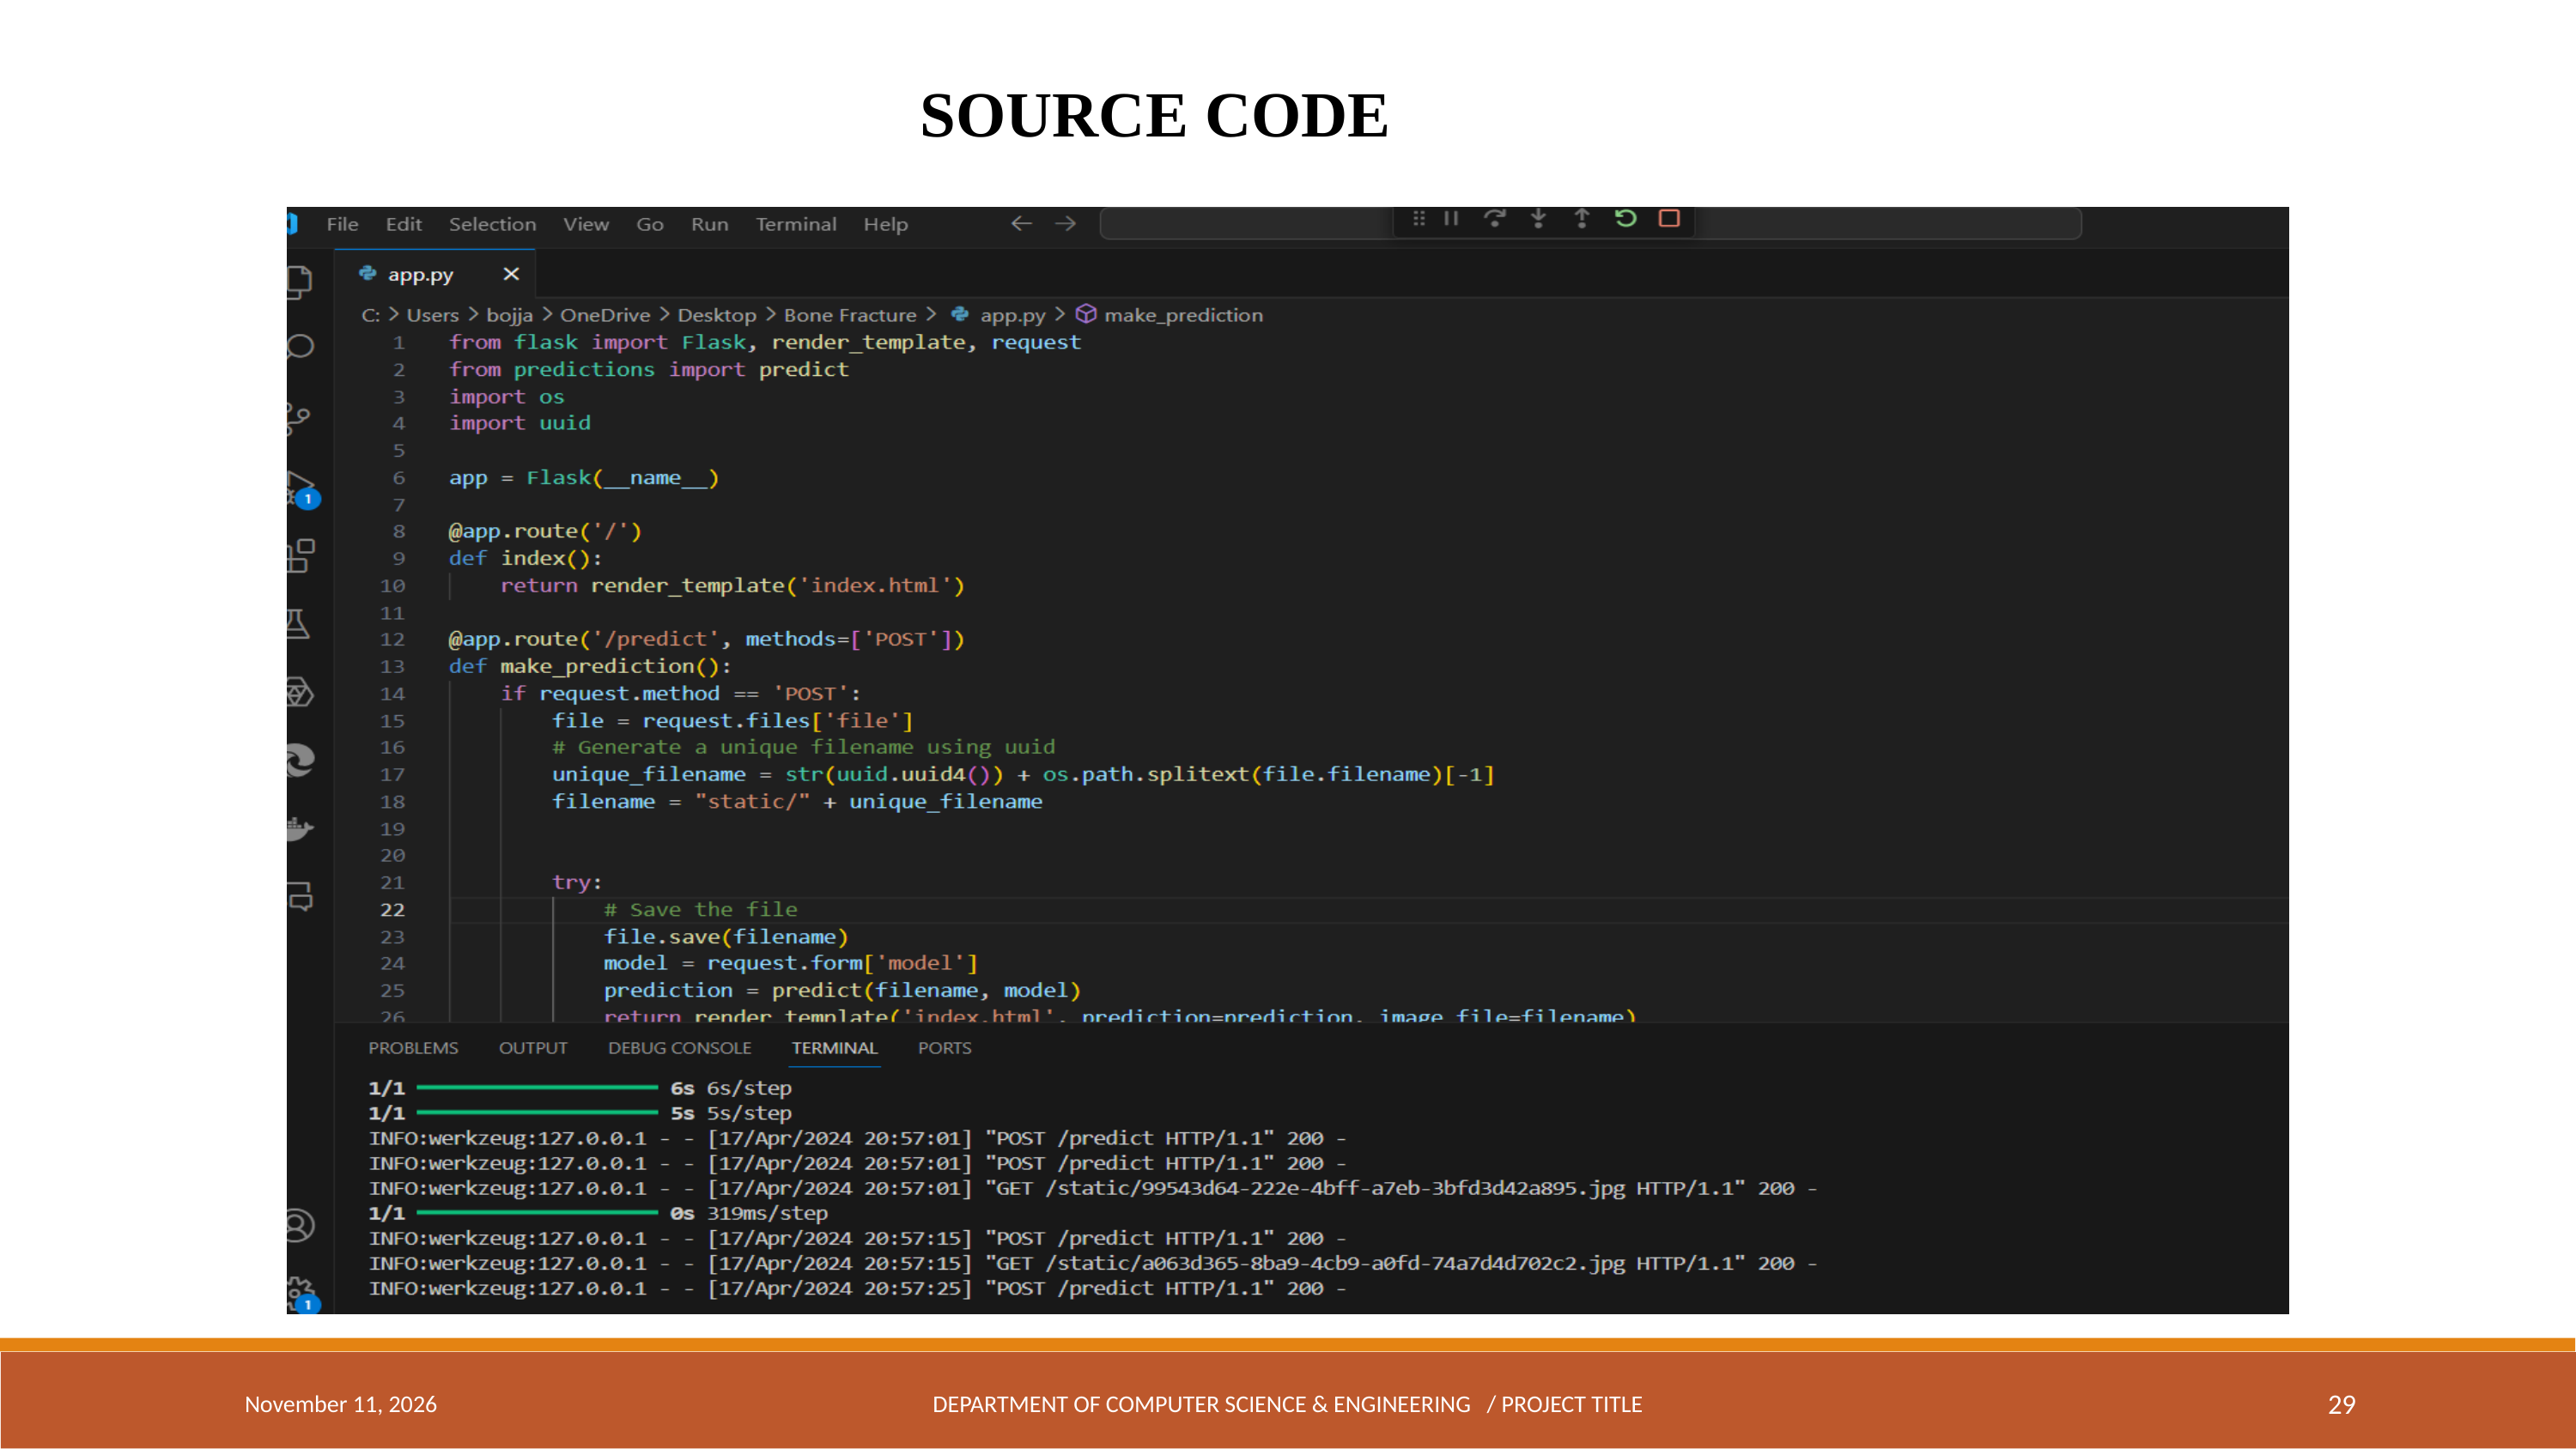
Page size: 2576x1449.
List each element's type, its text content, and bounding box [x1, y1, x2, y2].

text_box SOURCE CODE [907, 66, 1404, 156]
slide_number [232, 1364, 755, 1442]
picture [286, 207, 2290, 1315]
footer DEPARTMENT OF COMPUTER SCIENCE & ENGINEERING / PROJECT TITLE [779, 1364, 1798, 1442]
slide_number 29 [2092, 1364, 2369, 1442]
